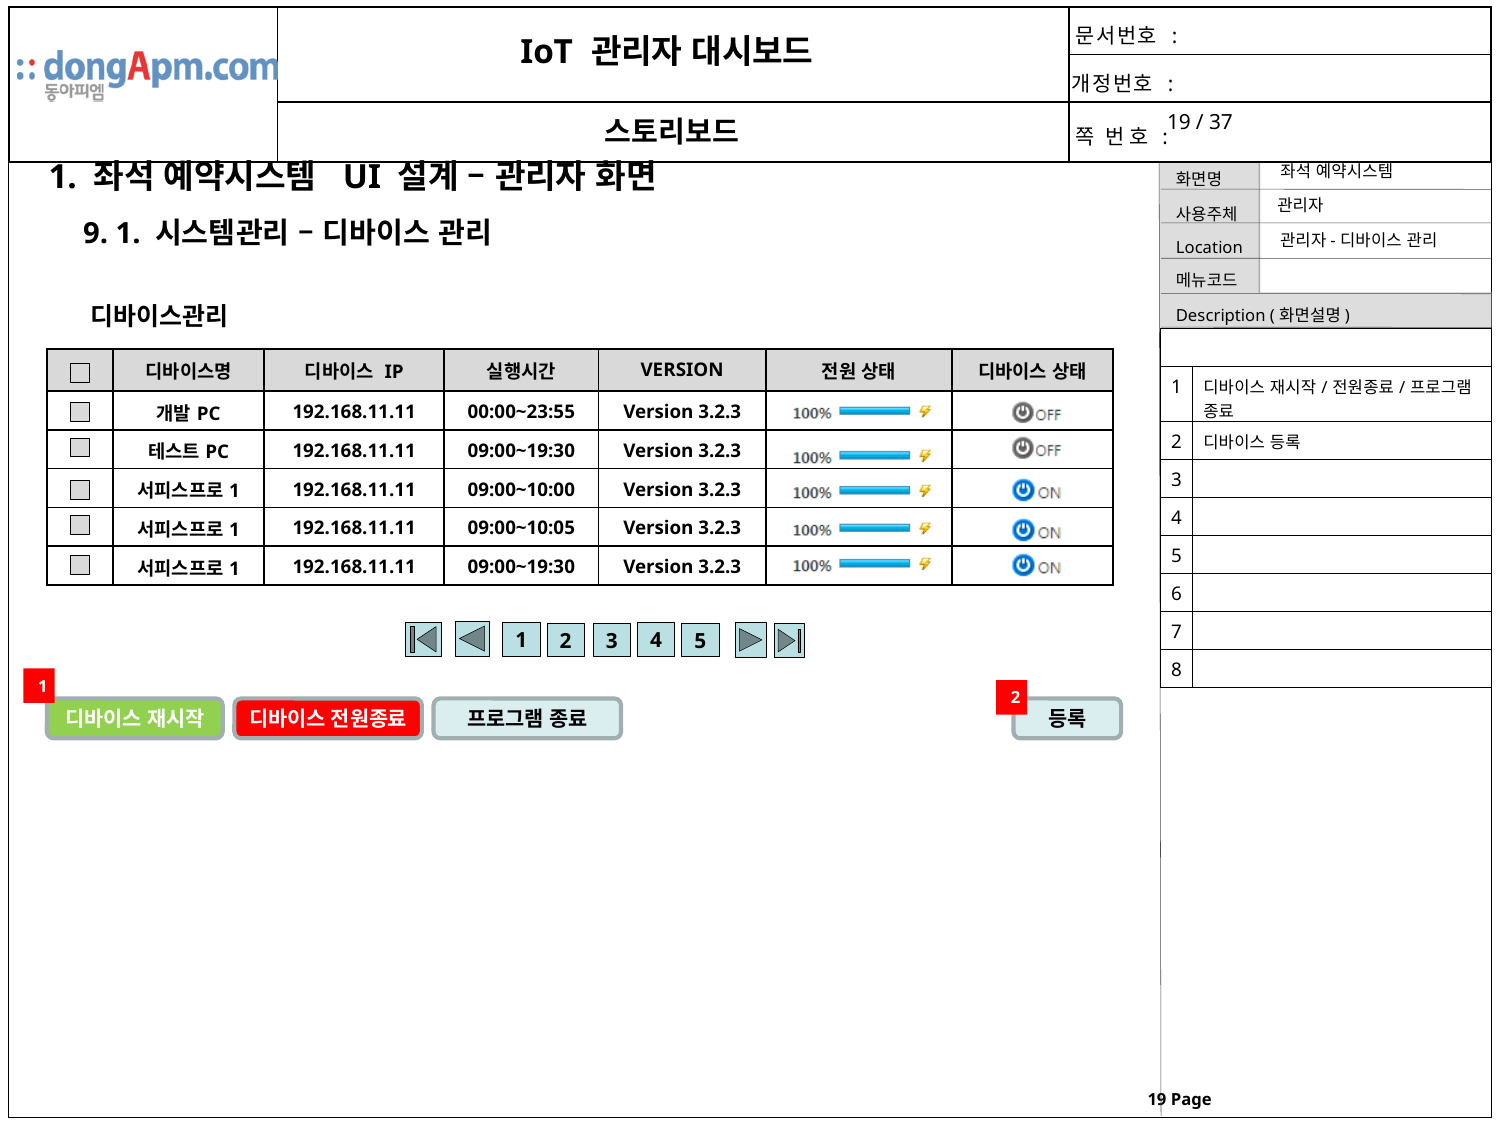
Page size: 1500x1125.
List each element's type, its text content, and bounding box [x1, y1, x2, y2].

text_box 디바이스관리 [75, 292, 244, 338]
table_cell [1193, 574, 1491, 611]
table_cell 192.168.11.11 [265, 431, 443, 468]
table_cell 09:00~19:30 [445, 431, 598, 468]
table_header [1161, 329, 1491, 366]
table_cell [953, 431, 1004, 468]
table_cell 192.168.11.11 [265, 469, 443, 507]
table_cell 3 [1161, 460, 1192, 497]
table_cell 서피스프로1 [114, 547, 263, 584]
table_cell Version 3.2.3 [599, 508, 765, 545]
text_box 관리자-디바이스 관리 [1265, 222, 1453, 258]
table_cell [48, 431, 112, 468]
table_cell 8 [1161, 650, 1192, 687]
table_cell [48, 469, 112, 507]
table_cell 서피스프로1 [114, 508, 263, 545]
text_box [70, 480, 90, 500]
table_header 디바이스 상태 [953, 350, 1112, 390]
table_cell 서피스프로1 [114, 469, 263, 507]
text_box [70, 515, 90, 535]
picture [784, 517, 938, 540]
table_cell [48, 392, 112, 429]
table_cell [767, 469, 788, 507]
table_cell [953, 392, 1112, 429]
table_cell 09:00~10:05 [445, 508, 598, 545]
picture [1007, 515, 1065, 544]
text_box 관리자 [1262, 187, 1339, 223]
picture [1007, 475, 1065, 505]
picture [784, 553, 938, 575]
picture [1007, 398, 1067, 428]
table_cell 00:00~23:55 [445, 392, 598, 429]
text_box 좌석 예약시스템 [1265, 153, 1409, 189]
table_cell 192.168.11.11 [265, 547, 443, 584]
text_box [70, 438, 90, 457]
table_cell 1 [1161, 367, 1192, 421]
picture [1007, 433, 1067, 463]
text_box [70, 402, 90, 422]
picture [784, 400, 938, 423]
table_cell Version 3.2.3 [599, 469, 765, 507]
table_cell [767, 547, 951, 584]
text_box 2 [996, 680, 1028, 715]
table_cell 5 [1161, 536, 1192, 573]
table_cell [1193, 650, 1491, 687]
table_cell 6 [1161, 574, 1192, 611]
table_cell [767, 508, 951, 545]
text_box [70, 363, 90, 383]
table_cell [933, 469, 951, 507]
table_cell 192.168.11.11 [265, 392, 443, 429]
text_box 디바이스 전원종료 [232, 696, 424, 741]
table_cell 디바이스 등록 [1193, 422, 1491, 459]
table_header [48, 350, 112, 390]
table_cell 디바이스 재시작/전원종료/프로그램 종료 [1193, 367, 1491, 421]
table_cell [767, 392, 951, 429]
picture [17, 50, 278, 102]
table_cell 개발PC [114, 392, 263, 429]
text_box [405, 620, 805, 658]
table_cell [953, 469, 1112, 507]
text_box 1 [23, 668, 55, 703]
table_cell [953, 547, 1005, 584]
table_header 디바이스명 [114, 350, 263, 390]
table_cell 192.168.11.11 [265, 508, 443, 545]
table_cell [1066, 547, 1112, 584]
table_cell [1193, 460, 1491, 497]
picture [784, 480, 938, 502]
table_cell [1193, 498, 1491, 535]
picture [784, 445, 938, 467]
table_cell [767, 431, 951, 468]
table_cell [48, 547, 112, 584]
table_cell 09:00~10:00 [445, 469, 598, 507]
table_header 전원 상태 [767, 350, 951, 390]
table_cell 2 [1161, 422, 1192, 459]
table_cell 09:00~19:30 [445, 547, 598, 584]
table_cell Version 3.2.3 [599, 392, 765, 429]
table_cell [953, 508, 1112, 545]
text_box 1. 좌석 예약시스템 UI 설계 – 관리자 화면 [33, 148, 673, 203]
text_box 프로그램 종료 [431, 696, 624, 741]
table_cell 테스트PC [114, 431, 263, 468]
table_cell 4 [1161, 498, 1192, 535]
table_header 실행시간 [445, 350, 598, 390]
text_box 9. 1. 시스템관리 – 디바이스 관리 [68, 207, 508, 257]
text_box 디바이스 재시작 [44, 696, 225, 741]
table_cell [1193, 536, 1491, 573]
text_box [70, 555, 90, 575]
table_cell 7 [1161, 612, 1192, 649]
table_cell [48, 508, 112, 545]
text_box 등록 [1011, 696, 1124, 741]
table_cell [1069, 431, 1112, 468]
picture [1007, 550, 1065, 580]
table_header 디바이스 IP [265, 350, 443, 390]
table_cell [1193, 612, 1491, 649]
table_header VERSION [599, 350, 765, 390]
table_cell Version 3.2.3 [599, 431, 765, 468]
table_cell Version 3.2.3 [599, 547, 765, 584]
